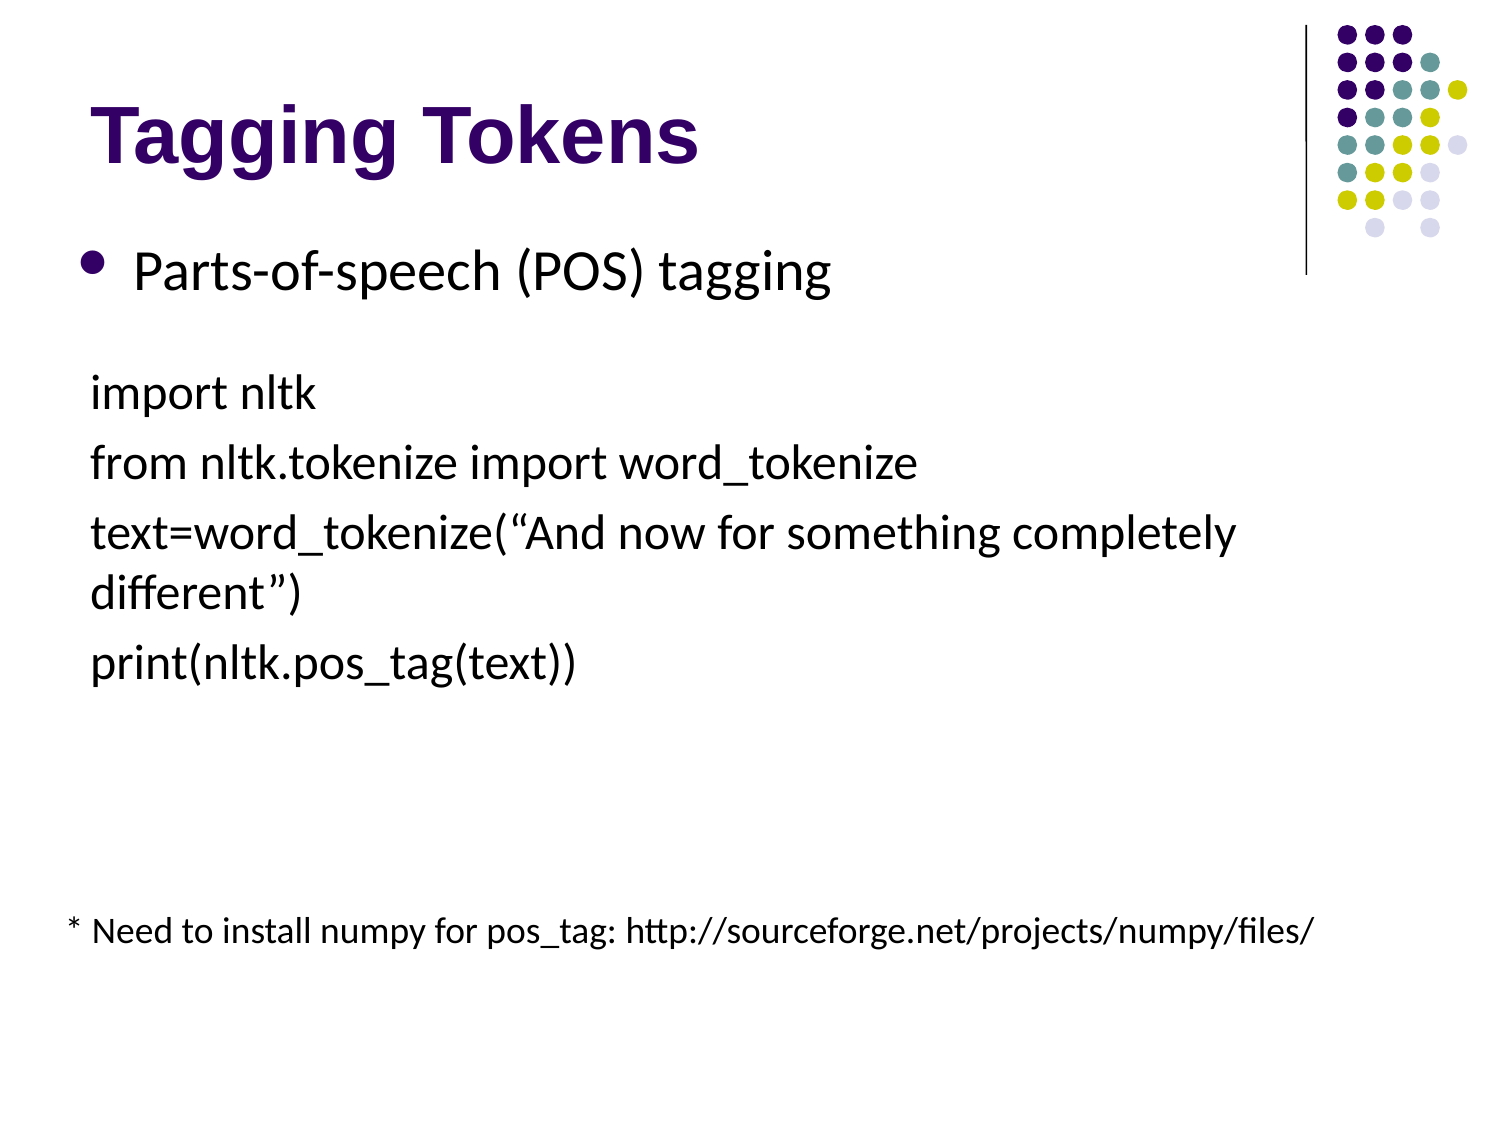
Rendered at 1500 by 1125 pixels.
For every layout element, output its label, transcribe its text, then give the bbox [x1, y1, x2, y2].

text_box * Need to install numpy for pos_tag: http://sourceforge.net/projects/numpy/files/ [50, 898, 1425, 959]
list Parts-of-speech (POS) tagging [62, 224, 1413, 333]
title Tagging Tokens [74, 0, 1313, 188]
text_box import nltk from nltk.tokenize import word_tokenize text=word_tokenize(“And now for something completely different”) print(nltk.pos_tag(text)) [74, 351, 1425, 775]
